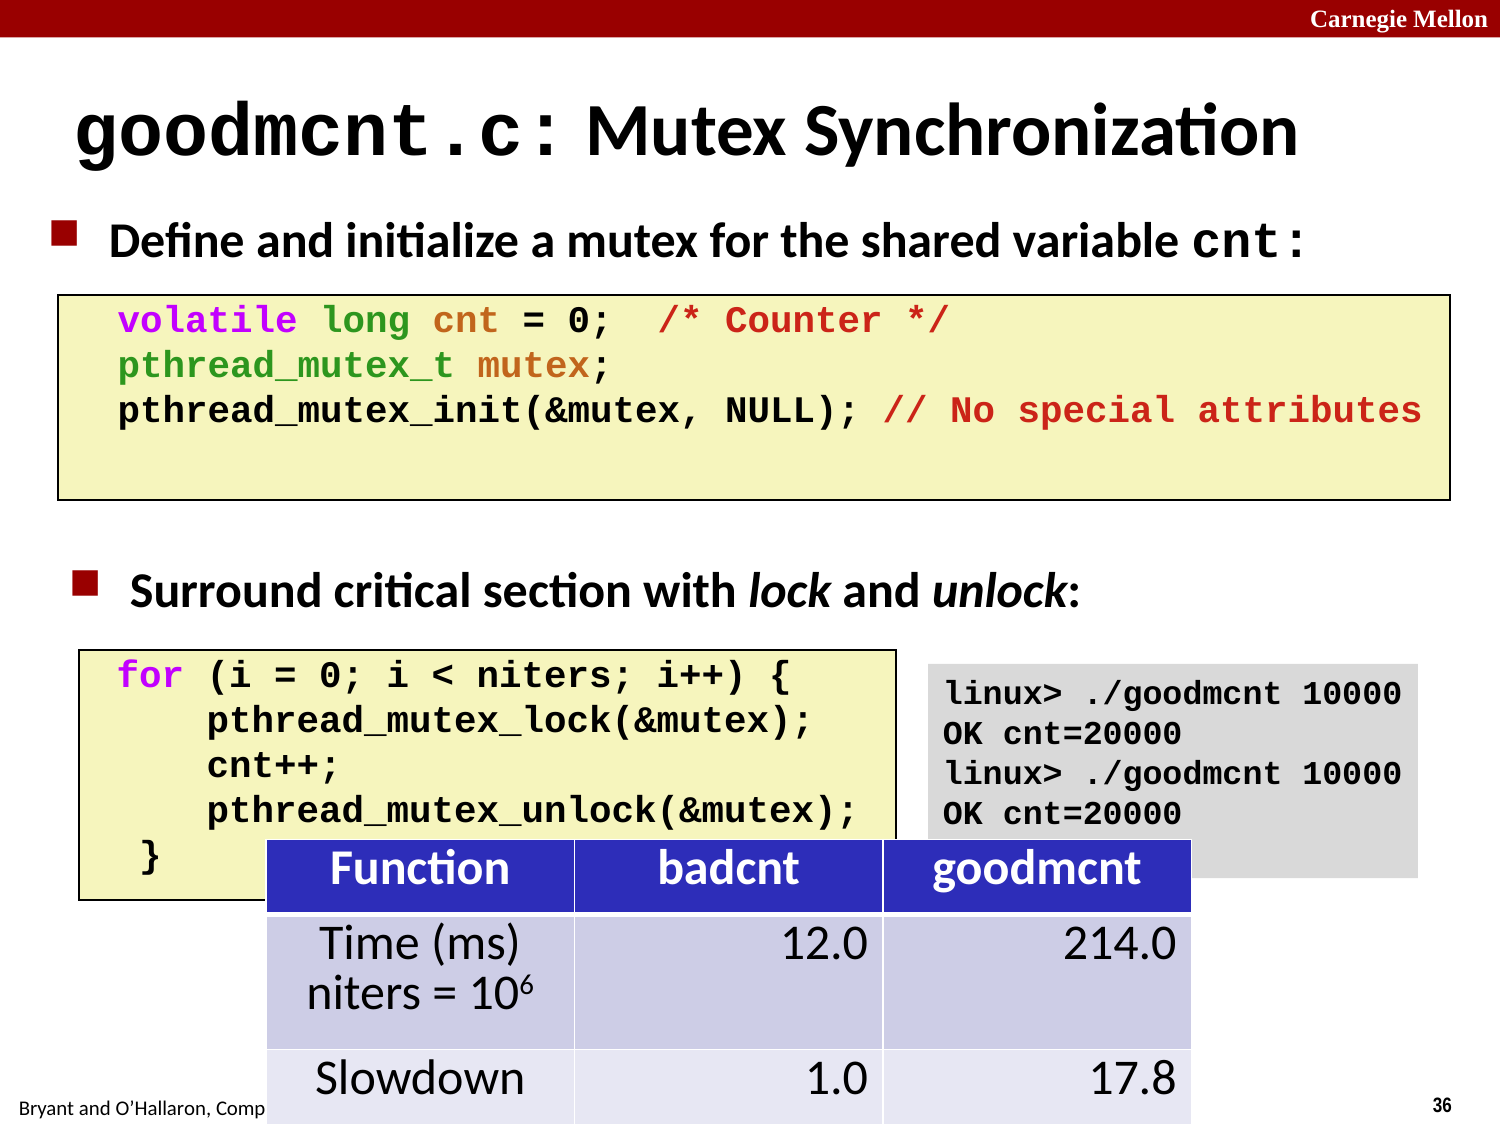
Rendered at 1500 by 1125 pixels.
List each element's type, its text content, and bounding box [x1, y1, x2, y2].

text_box linux> ./goodmcnt 10000 OK cnt=20000 linux> ./goodmcnt 10000 OK cnt=20000 linux> [928, 663, 1418, 879]
table_header badcnt [575, 840, 882, 912]
title goodmcnt.c: Mutex Synchronization [58, 62, 1394, 188]
table_header Function [267, 840, 574, 912]
list Define and initialize a mutex for the shared variable cnt: [37, 199, 1401, 276]
table_cell Slowdown [267, 1050, 574, 1124]
table_cell 17.8 [884, 1050, 1191, 1124]
text_box volatile long cnt = 0; /* Counter */ pthread_mutex_t mutex; pthread_mutex_init(&mutex, NULL); // No special attributes [57, 294, 1450, 500]
table_cell 1.0 [575, 1050, 882, 1124]
text_box for (i = 0; i < niters; i++) { pthread_mutex_lock(&mutex); cnt++; pthread_mutex_unlock(&mutex); } [79, 650, 897, 900]
table_cell 12.0 [575, 917, 882, 1049]
table_cell Time (ms) niters = 106 [267, 917, 574, 1049]
text_box Surround critical section with lock and unlock: [58, 549, 1422, 626]
table_header goodmcnt [884, 840, 1191, 912]
table_cell 214.0 [884, 917, 1191, 1049]
